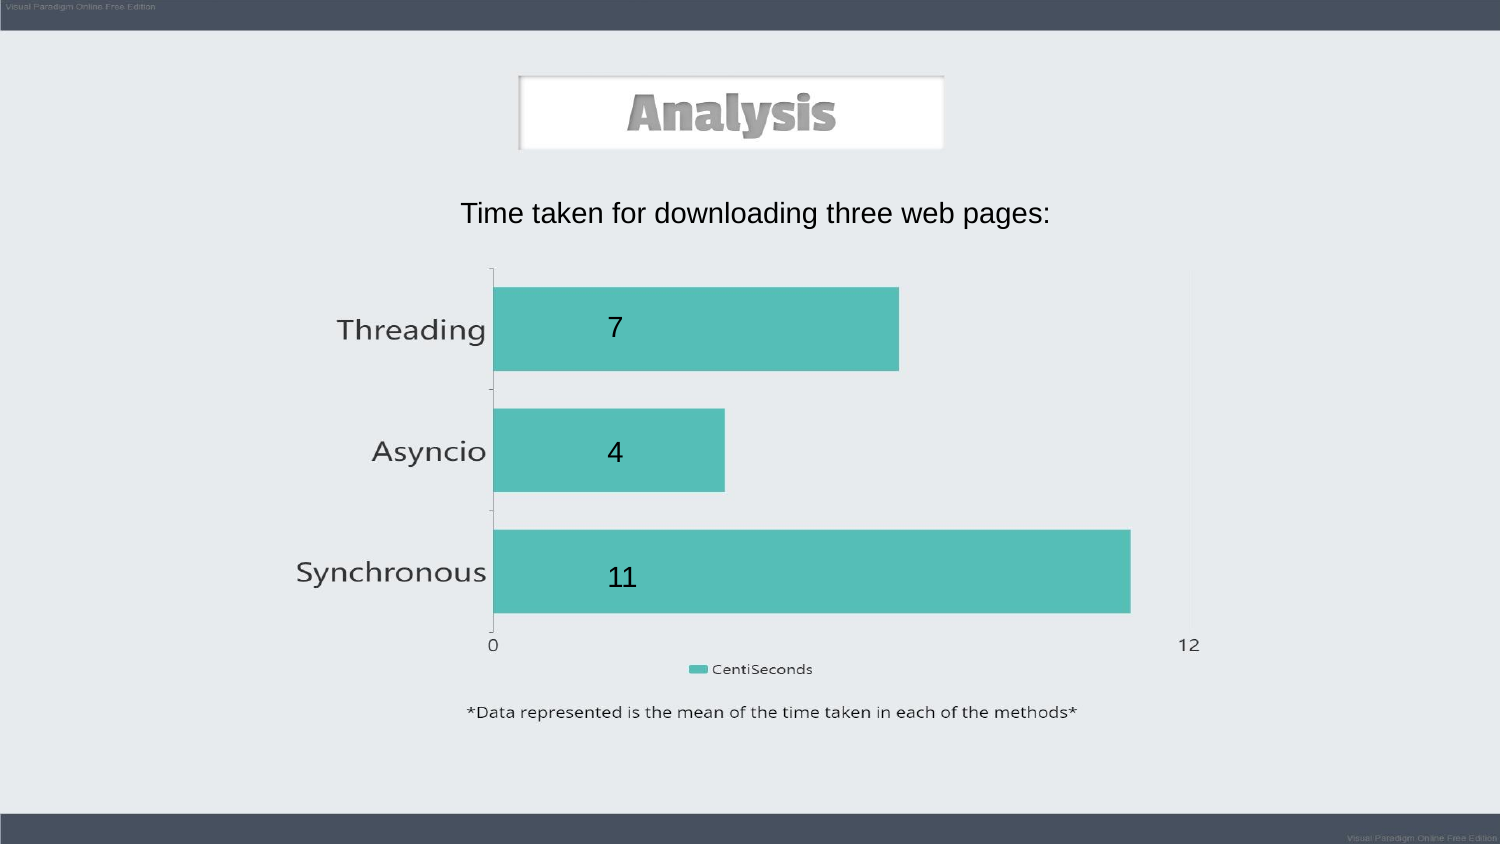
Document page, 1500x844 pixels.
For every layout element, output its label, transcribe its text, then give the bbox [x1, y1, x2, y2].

text_box 7 [592, 293, 771, 359]
text_box Time taken for downloading three web pages: [445, 179, 1134, 244]
text_box 4 [592, 418, 771, 484]
text_box 11 [592, 543, 771, 608]
picture [0, 0, 1500, 844]
